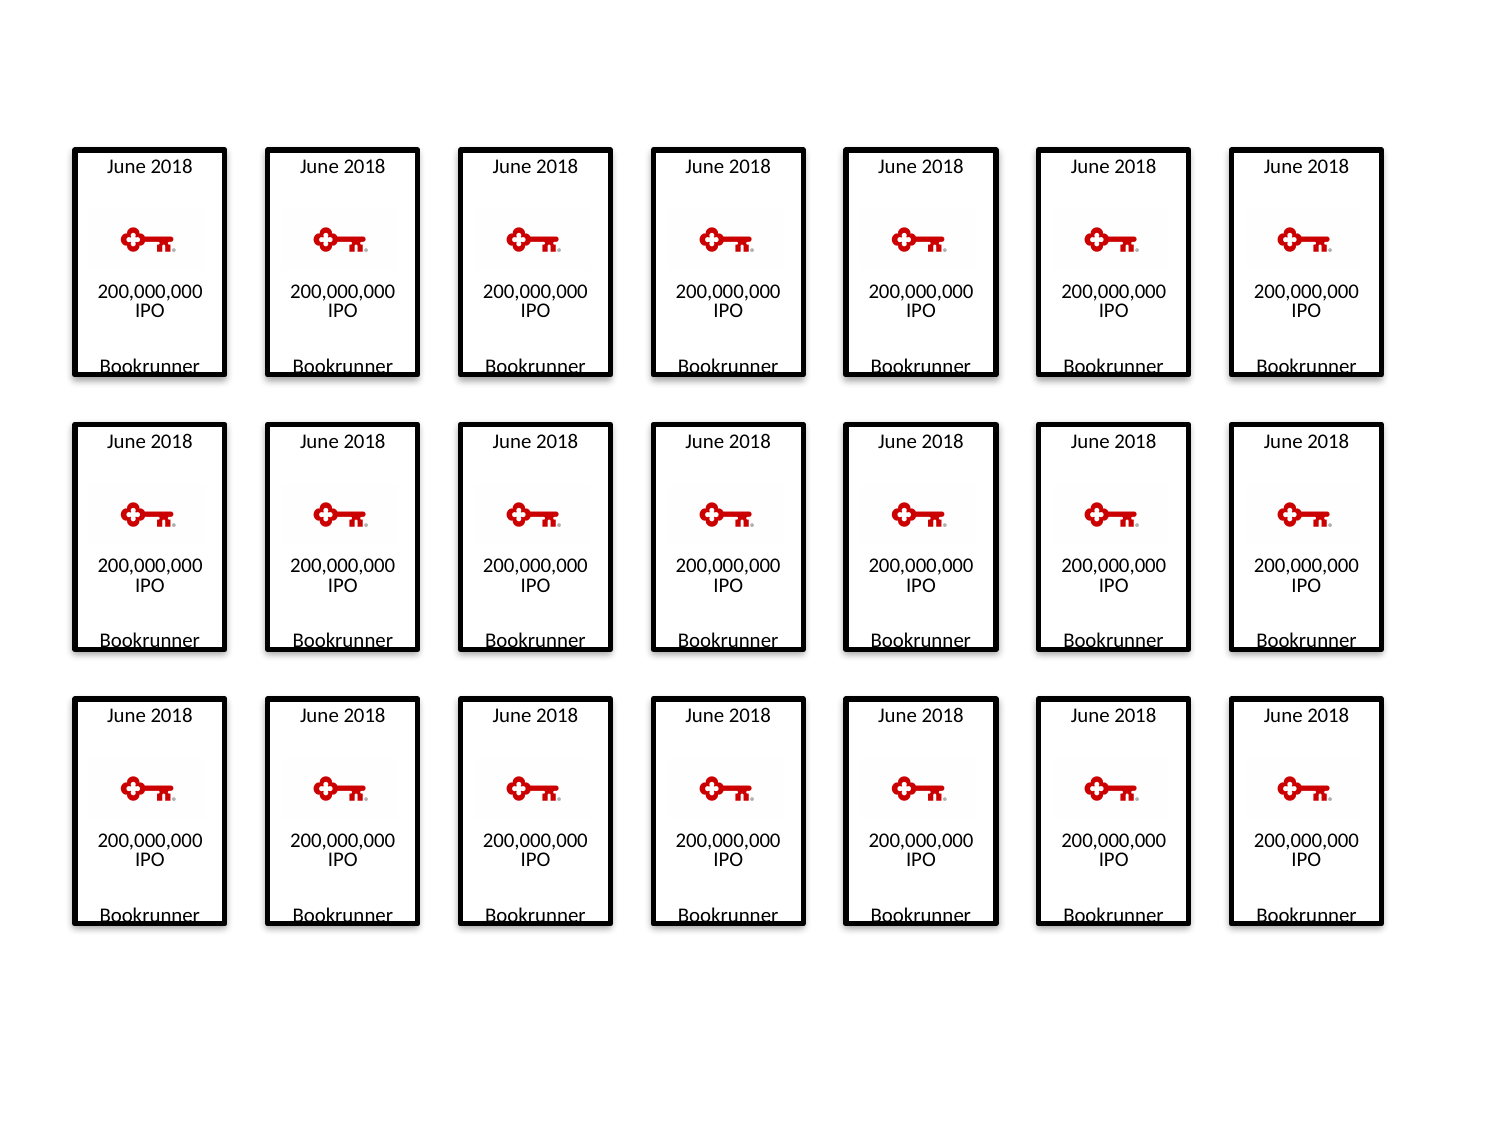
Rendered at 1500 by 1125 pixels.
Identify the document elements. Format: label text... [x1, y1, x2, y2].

text_box IPO [891, 553, 951, 574]
text_box Bookrunner [855, 848, 987, 934]
text_box IPO [1276, 278, 1337, 299]
text_box 200,000,000 [180, 224, 218, 310]
text_box Bookrunner [855, 574, 987, 660]
text_box 200,000,000 [1144, 499, 1181, 585]
text_box 200,000,000 [1046, 499, 1083, 585]
text_box June 2018 [477, 649, 594, 735]
text_box Bookrunner [1048, 299, 1179, 385]
text_box 200,000,000 [1239, 224, 1276, 310]
text_box IPO [891, 278, 951, 299]
text_box 200,000,000 [1337, 224, 1374, 310]
text_box 200,000,000 [1239, 773, 1276, 859]
text_box June 2018 [1248, 649, 1364, 735]
picture [860, 209, 976, 271]
picture [475, 758, 590, 820]
text_box 200,000,000 [566, 499, 603, 585]
text_box 200,000,000 [758, 773, 796, 859]
text_box June 2018 [1056, 649, 1172, 735]
text_box 200,000,000 [1046, 773, 1083, 859]
text_box Bookrunner [470, 574, 601, 660]
text_box 200,000,000 [853, 224, 891, 310]
text_box 200,000,000 [82, 499, 120, 585]
text_box [460, 424, 611, 650]
text_box 200,000,000 [951, 773, 989, 859]
text_box Bookrunner [1048, 574, 1179, 660]
text_box 200,000,000 [373, 499, 411, 585]
text_box 200,000,000 [275, 499, 312, 585]
picture [1246, 209, 1361, 271]
picture [475, 484, 590, 545]
text_box [74, 149, 226, 376]
text_box [845, 698, 997, 925]
text_box Bookrunner [855, 299, 987, 385]
text_box 200,000,000 [758, 499, 796, 585]
text_box [1038, 149, 1189, 376]
text_box June 2018 [285, 100, 401, 186]
text_box 200,000,000 [1239, 499, 1276, 585]
text_box [74, 698, 226, 925]
text_box [74, 424, 226, 650]
text_box IPO [312, 278, 373, 299]
text_box [845, 149, 997, 376]
text_box IPO [505, 553, 566, 574]
text_box June 2018 [863, 649, 979, 735]
text_box [652, 698, 804, 925]
text_box June 2018 [670, 649, 786, 735]
text_box Bookrunner [663, 574, 794, 660]
picture [667, 209, 783, 271]
text_box 200,000,000 [566, 773, 603, 859]
text_box IPO [120, 827, 180, 848]
text_box 200,000,000 [373, 773, 411, 859]
text_box [267, 698, 418, 925]
picture [282, 209, 398, 271]
text_box June 2018 [477, 100, 594, 186]
picture [1053, 209, 1169, 271]
text_box June 2018 [92, 649, 208, 735]
text_box 200,000,000 [853, 773, 891, 859]
text_box 200,000,000 [275, 224, 312, 310]
text_box [1231, 149, 1382, 376]
text_box IPO [312, 827, 373, 848]
text_box [267, 424, 418, 650]
text_box 200,000,000 [468, 224, 505, 310]
text_box 200,000,000 [1046, 224, 1083, 310]
text_box 200,000,000 [275, 773, 312, 859]
text_box [460, 149, 611, 376]
text_box Bookrunner [663, 299, 794, 385]
picture [1053, 484, 1169, 545]
text_box 200,000,000 [758, 224, 796, 310]
text_box [1231, 424, 1382, 650]
text_box [1231, 698, 1382, 925]
text_box Bookrunner [1241, 574, 1372, 660]
text_box June 2018 [1056, 375, 1172, 460]
picture [1246, 484, 1361, 545]
text_box IPO [698, 827, 758, 848]
text_box June 2018 [863, 100, 979, 186]
text_box June 2018 [1248, 375, 1364, 460]
text_box IPO [312, 553, 373, 574]
picture [89, 758, 205, 820]
text_box IPO [1083, 553, 1144, 574]
picture [667, 484, 783, 545]
text_box IPO [1276, 827, 1337, 848]
text_box 200,000,000 [180, 773, 218, 859]
picture [282, 758, 398, 820]
text_box June 2018 [285, 375, 401, 460]
picture [667, 758, 783, 820]
picture [1053, 758, 1169, 820]
text_box Bookrunner [1241, 848, 1372, 934]
text_box IPO [698, 553, 758, 574]
picture [475, 209, 590, 271]
text_box [460, 698, 611, 925]
text_box [652, 424, 804, 650]
picture [860, 484, 976, 545]
text_box IPO [1276, 553, 1337, 574]
text_box 200,000,000 [373, 224, 411, 310]
text_box Bookrunner [84, 848, 216, 934]
text_box 200,000,000 [1337, 773, 1374, 859]
text_box [1038, 698, 1189, 925]
text_box 200,000,000 [1144, 224, 1181, 310]
text_box June 2018 [670, 100, 786, 186]
text_box IPO [120, 278, 180, 299]
text_box 200,000,000 [660, 499, 698, 585]
text_box [267, 149, 418, 376]
picture [860, 758, 976, 820]
text_box June 2018 [670, 375, 786, 460]
text_box June 2018 [92, 375, 208, 460]
picture [89, 484, 205, 545]
text_box 200,000,000 [660, 773, 698, 859]
text_box 200,000,000 [660, 224, 698, 310]
picture [89, 209, 205, 271]
text_box IPO [698, 278, 758, 299]
text_box Bookrunner [84, 299, 216, 385]
text_box 200,000,000 [951, 499, 989, 585]
text_box Bookrunner [277, 299, 408, 385]
picture [282, 484, 398, 545]
text_box 200,000,000 [566, 224, 603, 310]
text_box June 2018 [1248, 100, 1364, 186]
text_box 200,000,000 [468, 499, 505, 585]
text_box [1038, 424, 1189, 650]
text_box 200,000,000 [82, 224, 120, 310]
text_box June 2018 [285, 649, 401, 735]
text_box June 2018 [477, 375, 594, 460]
text_box IPO [1083, 278, 1144, 299]
text_box Bookrunner [1048, 848, 1179, 934]
text_box 200,000,000 [82, 773, 120, 859]
text_box 200,000,000 [853, 499, 891, 585]
text_box Bookrunner [470, 848, 601, 934]
text_box Bookrunner [470, 299, 601, 385]
text_box June 2018 [1056, 100, 1172, 186]
text_box IPO [891, 827, 951, 848]
text_box IPO [1083, 827, 1144, 848]
text_box 200,000,000 [180, 499, 218, 585]
text_box 200,000,000 [1144, 773, 1181, 859]
text_box Bookrunner [1241, 299, 1372, 385]
text_box IPO [505, 827, 566, 848]
text_box IPO [505, 278, 566, 299]
text_box 200,000,000 [951, 224, 989, 310]
text_box IPO [120, 553, 180, 574]
text_box Bookrunner [277, 574, 408, 660]
text_box Bookrunner [84, 574, 216, 660]
text_box 200,000,000 [468, 773, 505, 859]
text_box June 2018 [92, 100, 208, 186]
text_box June 2018 [863, 375, 979, 460]
picture [1246, 758, 1361, 820]
text_box [652, 149, 804, 376]
text_box Bookrunner [277, 848, 408, 934]
text_box [845, 424, 997, 650]
text_box Bookrunner [663, 848, 794, 934]
text_box 200,000,000 [1337, 499, 1374, 585]
